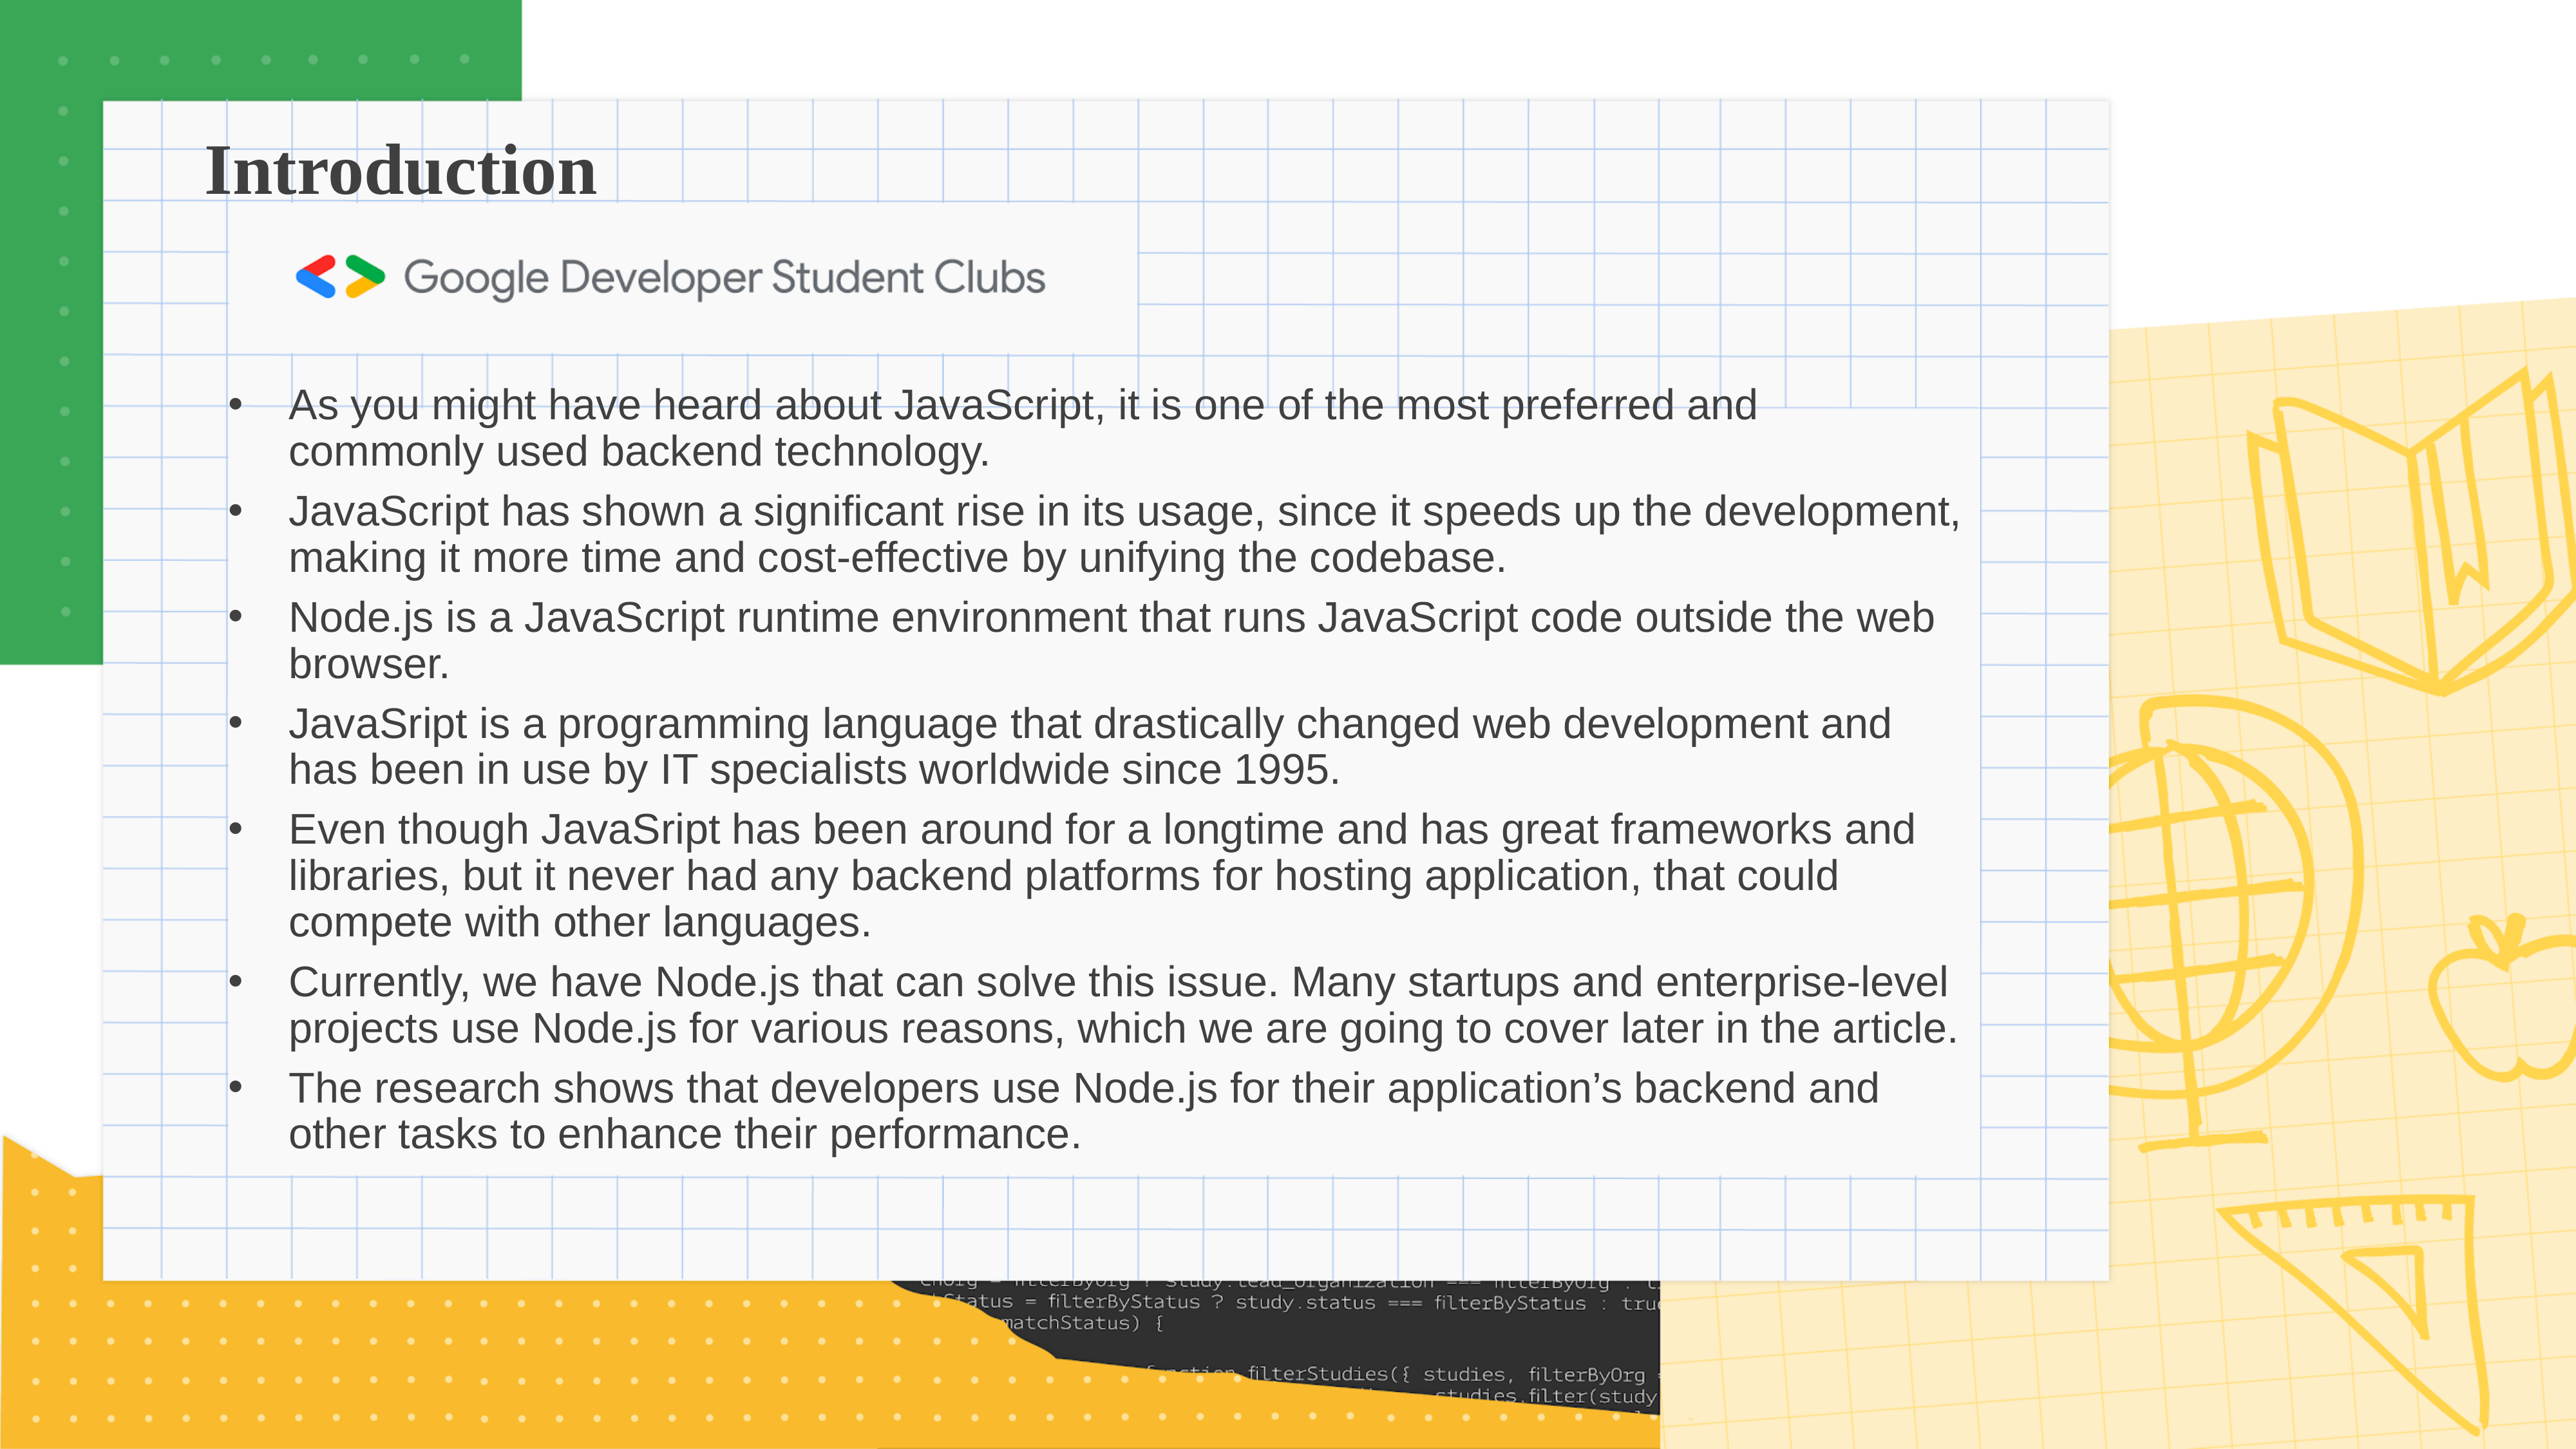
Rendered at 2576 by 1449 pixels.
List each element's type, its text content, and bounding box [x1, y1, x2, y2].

title Introduction [204, 49, 2523, 292]
picture [0, 0, 2576, 1449]
subtitle As you might have heard about JavaScript, it is one of the most preferred and commonly used backend technology. JavaScript has shown a significant rise in its usage, since it speeds up the development, making it more time and cost-effective by unifying the codebase. Node.js is a JavaScript runtime environment that runs JavaScript code outside the web browser. JavaSript is a programming language that drastically changed web development and has been in use by IT specialists worldwide since 1995. Even though JavaSript has been around for a longtime and has great frameworks and libraries, but it never had any backend platforms for hosting application, that could compete with other languages. Currently, we have Node.js that can solve this issue. Many startups and enterprise-level projects use Node.js for various reasons, which we are going to cover later in the article. The research shows that developers use Node.js for their application’s backend and other tasks to enhance their performance. [228, 393, 1967, 1220]
